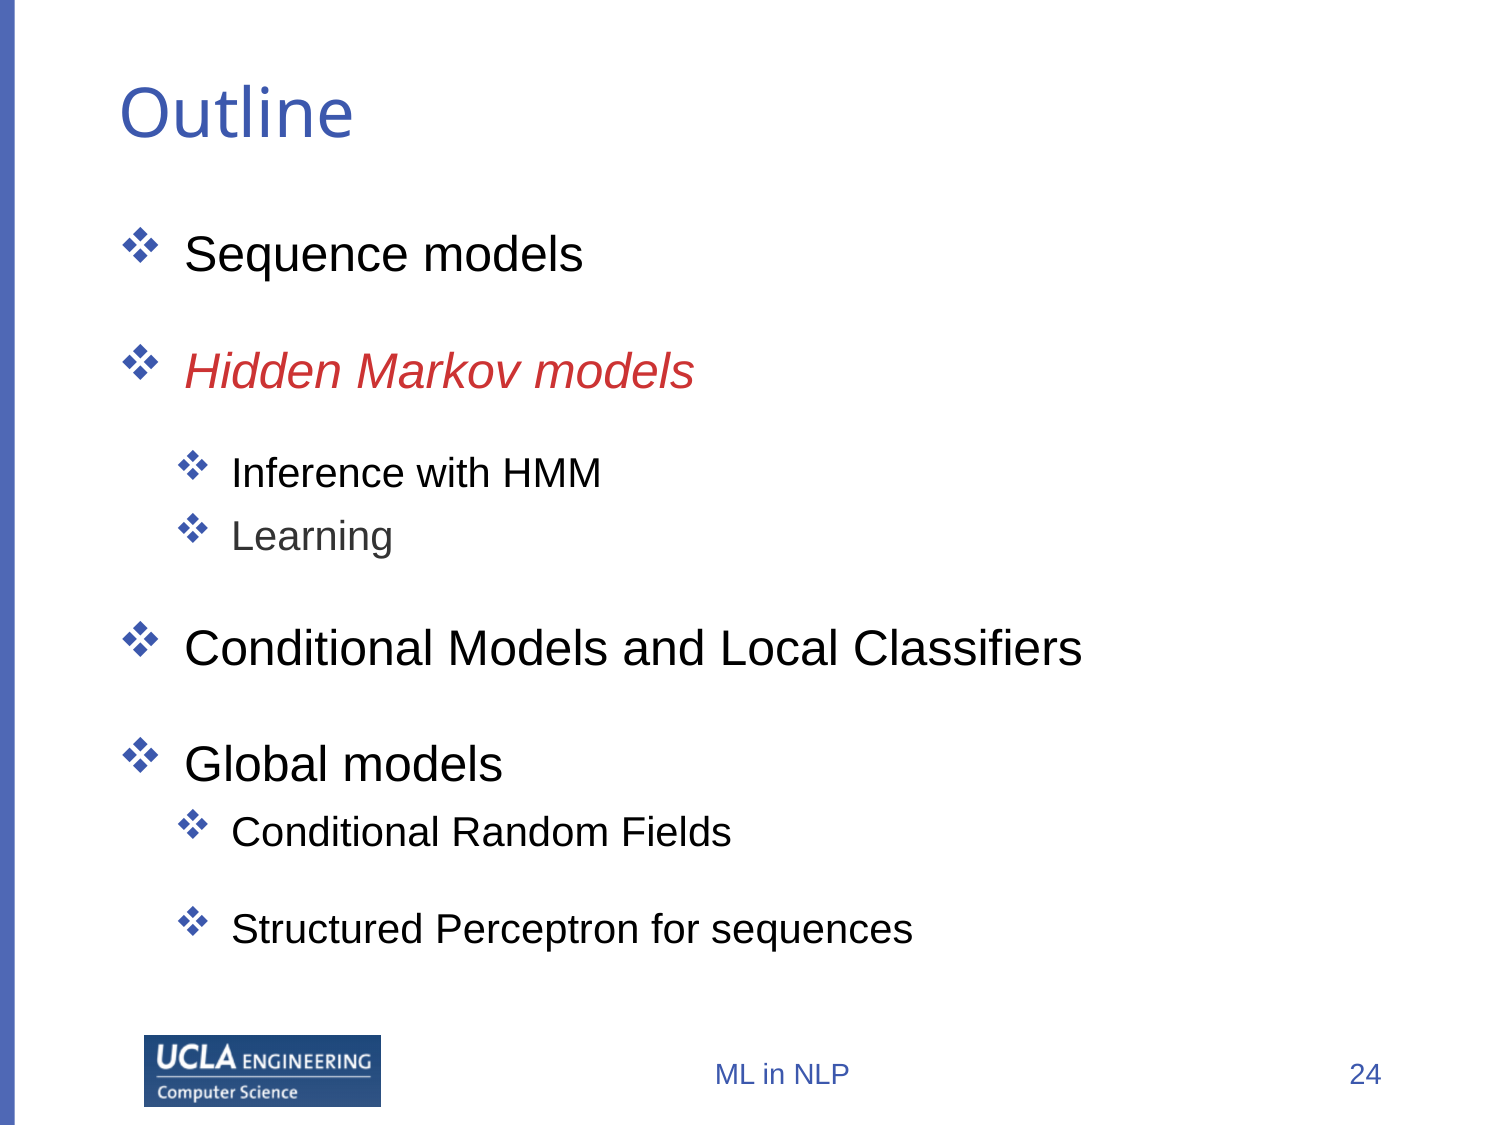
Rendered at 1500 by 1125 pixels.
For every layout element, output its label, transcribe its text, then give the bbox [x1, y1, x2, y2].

title Outline [103, 59, 1397, 171]
slide_number 24 [1177, 1042, 1397, 1103]
picture [144, 1035, 381, 1107]
list Sequence models Hidden Markov models Inference with HMM Learning Conditional Models and Local Classifiers Global models Conditional Random Fields Structured Perceptron for sequences [103, 208, 1397, 1014]
footer ML in NLP [496, 1042, 1069, 1103]
